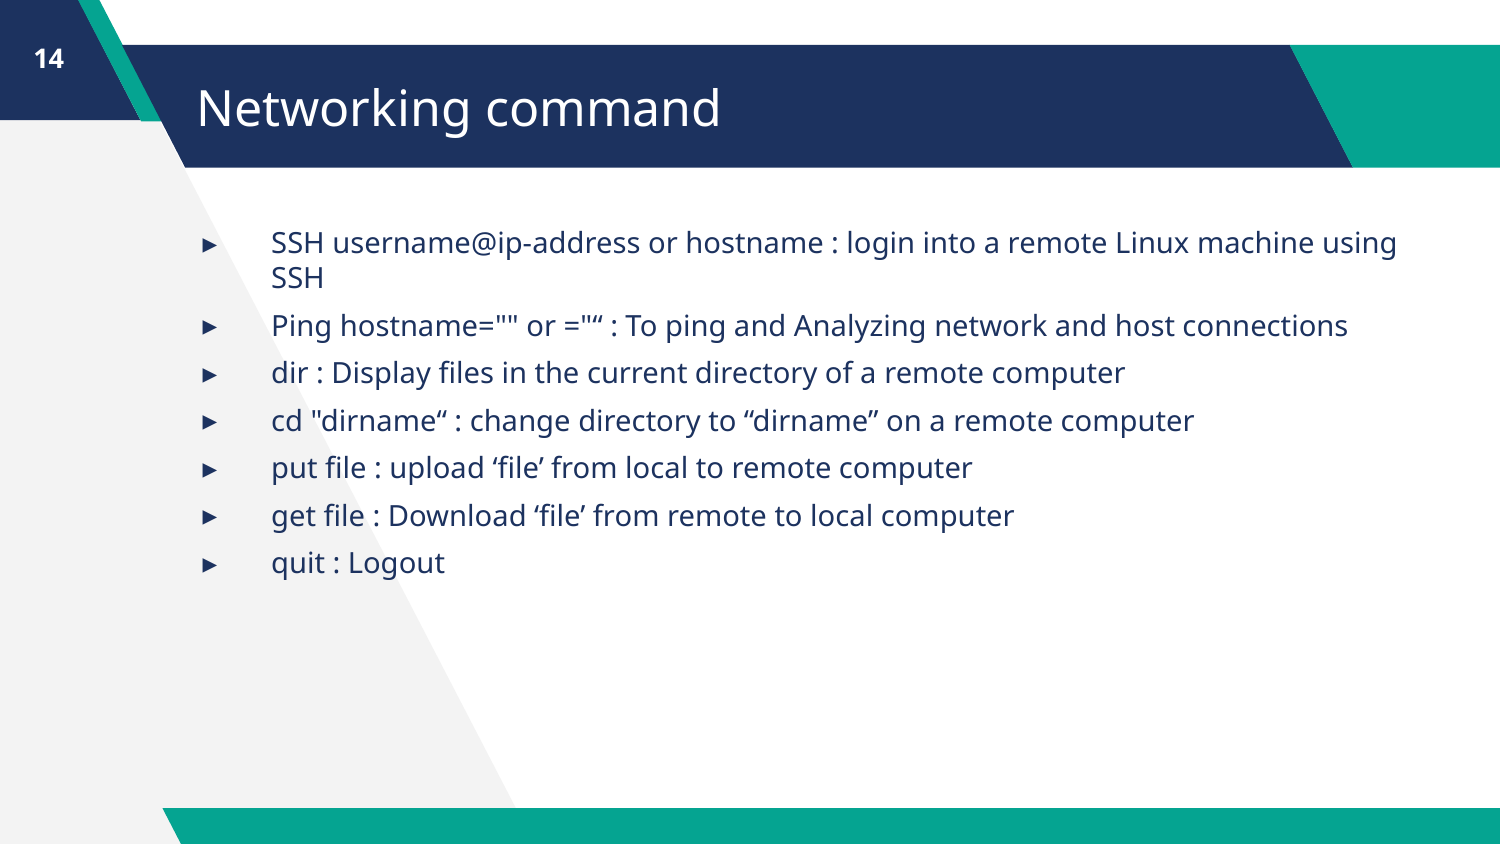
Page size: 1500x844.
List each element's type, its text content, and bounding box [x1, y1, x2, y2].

list SSH username@ip-address or hostname : login into a remote Linux machine using SSH Ping hostname="" or ="“ : To ping and Analyzing network and host connections dir : Display files in the current directory of a remote computer cd "dirname“ : change directory to “dirname” on a remote computer put file : upload ‘file’ from local to remote computer get file : Download ‘file’ from remote to local computer quit : Logout [181, 209, 1436, 808]
title Networking command [181, 45, 1285, 169]
slide_number 14 [0, 0, 98, 121]
